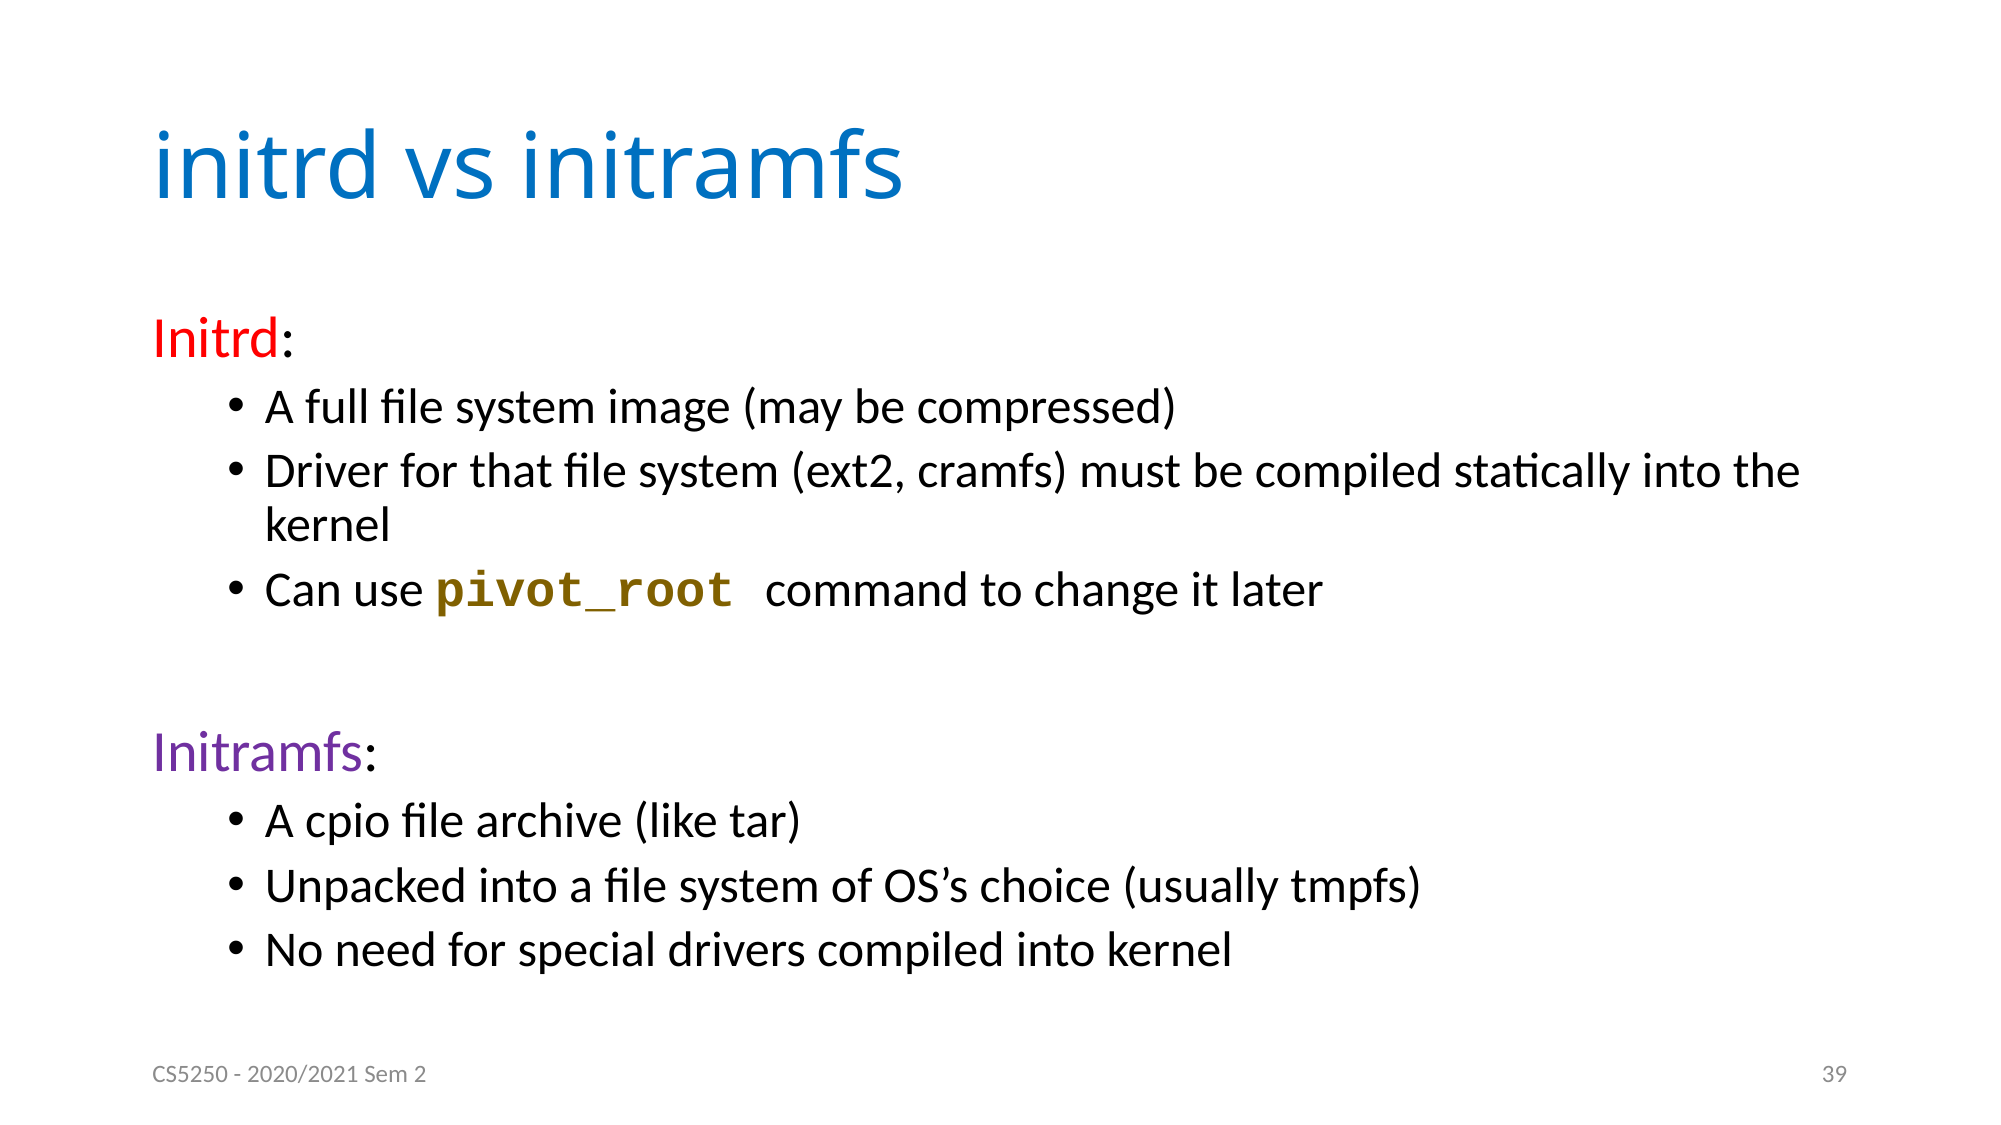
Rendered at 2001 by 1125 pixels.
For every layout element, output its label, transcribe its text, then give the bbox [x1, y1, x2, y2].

slide_number 39 [1412, 1042, 1863, 1103]
slide_number CS5250 - 2020/2021 Sem 2 [137, 1042, 588, 1103]
list Initrd: A full file system image (may be compressed) Driver for that file system (ext2, cramfs) must be compiled statically into the kernel Can use pivot_root command to change it later Initramfs: A cpio file archive (like tar) Unpacked into a file system of OS’s choice (usually tmpfs) No need for special drivers compiled into kernel [137, 299, 1863, 1014]
title initrd vs initramfs [137, 59, 1863, 278]
